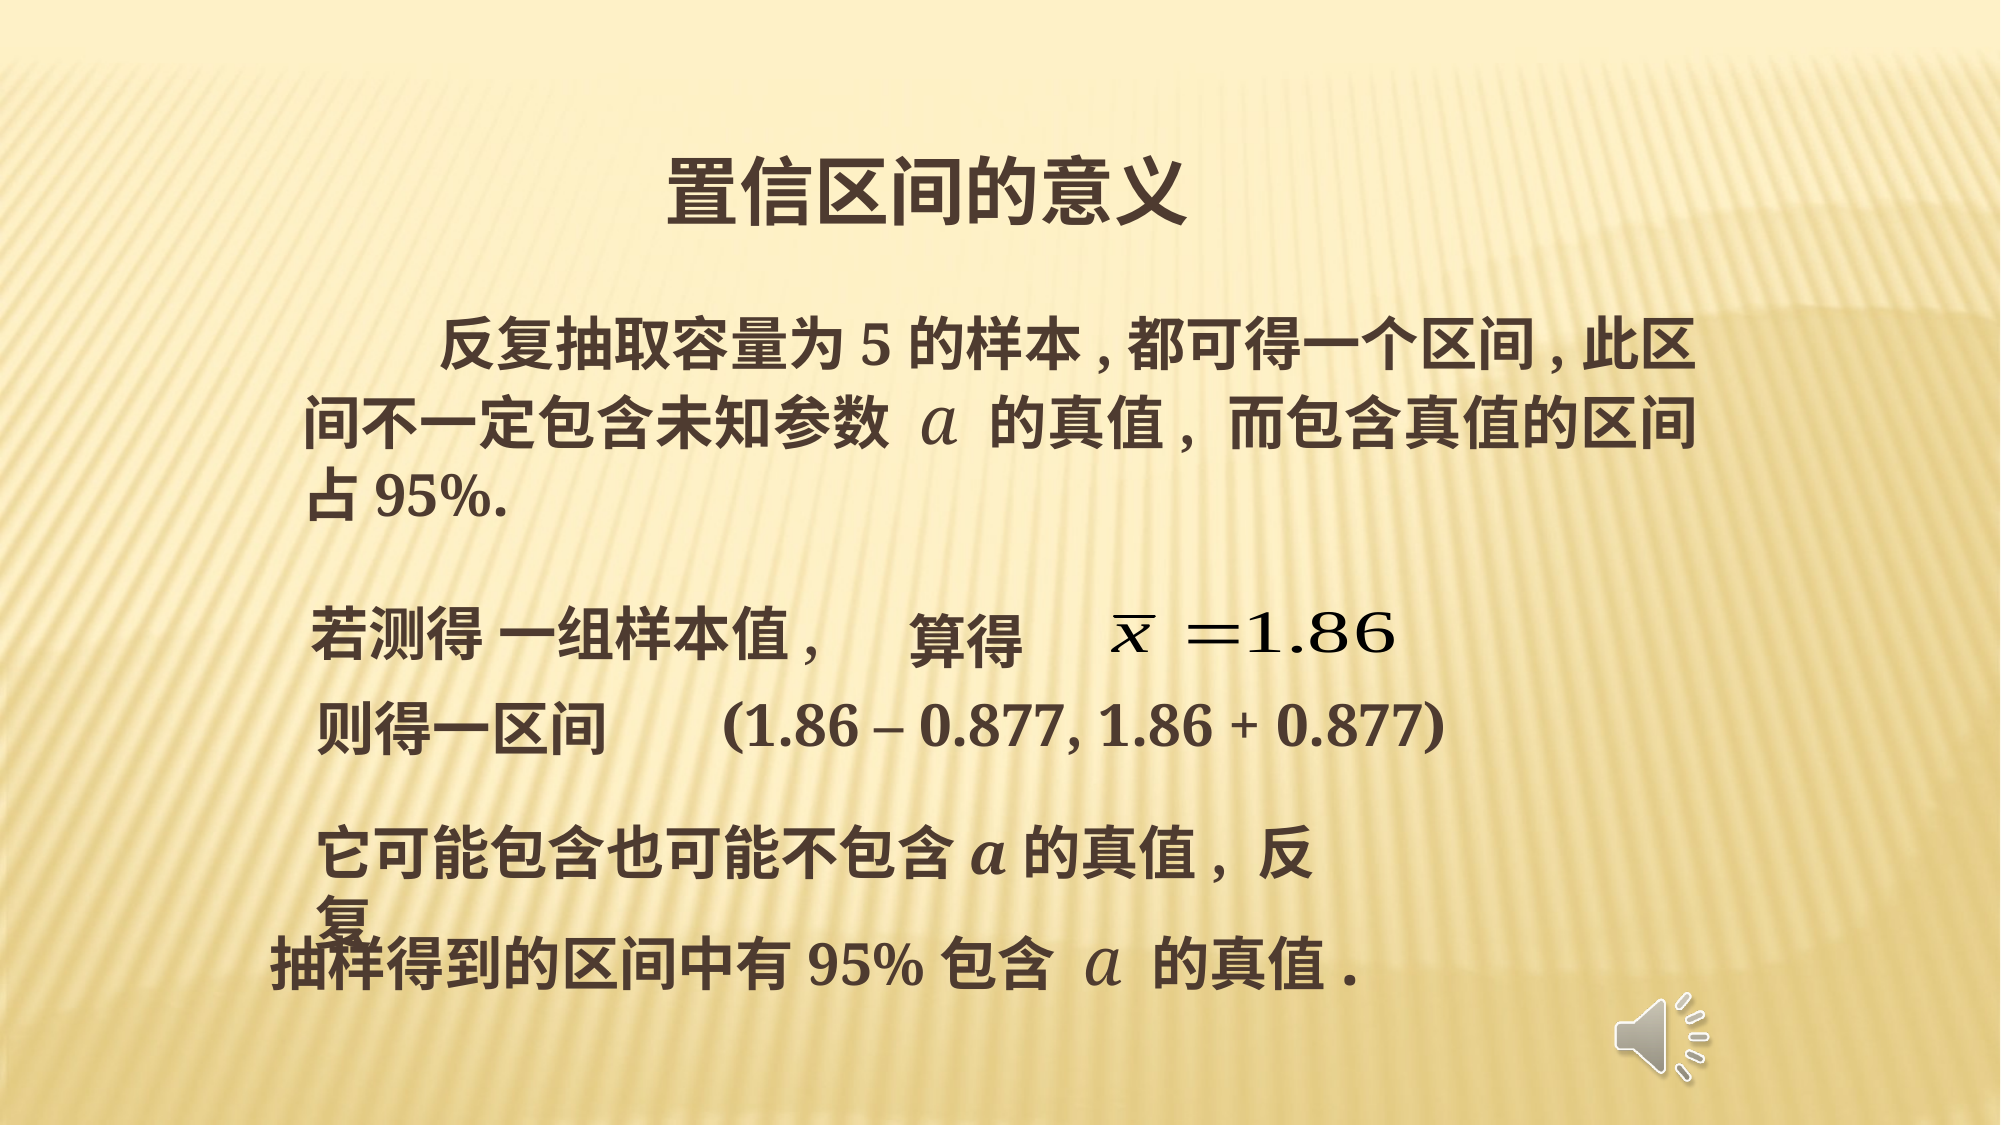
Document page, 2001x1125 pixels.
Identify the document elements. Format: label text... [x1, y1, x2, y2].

text_box 算得 [893, 597, 1083, 683]
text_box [1094, 597, 1406, 669]
text_box 置信区间的意义 [650, 137, 1213, 242]
picture [0, 0, 2001, 1125]
text_box 它可能包含也可能不包含a的真值, 反复 [300, 808, 1336, 911]
text_box (1.86 – 0.877, 1.86 + 0.877) [706, 680, 1621, 766]
text_box 抽样得到的区间中有95%包含 a 的真值. [254, 911, 1375, 1007]
text_box 反复抽取容量为5的样本,都可得一个区间,此区间不一定包含未知参数 a 的真值, 而包含真值的区间占95%. [287, 290, 1713, 536]
text_box 则得一区间 [301, 685, 623, 770]
text_box 若测得 一组样本值, [295, 581, 853, 676]
